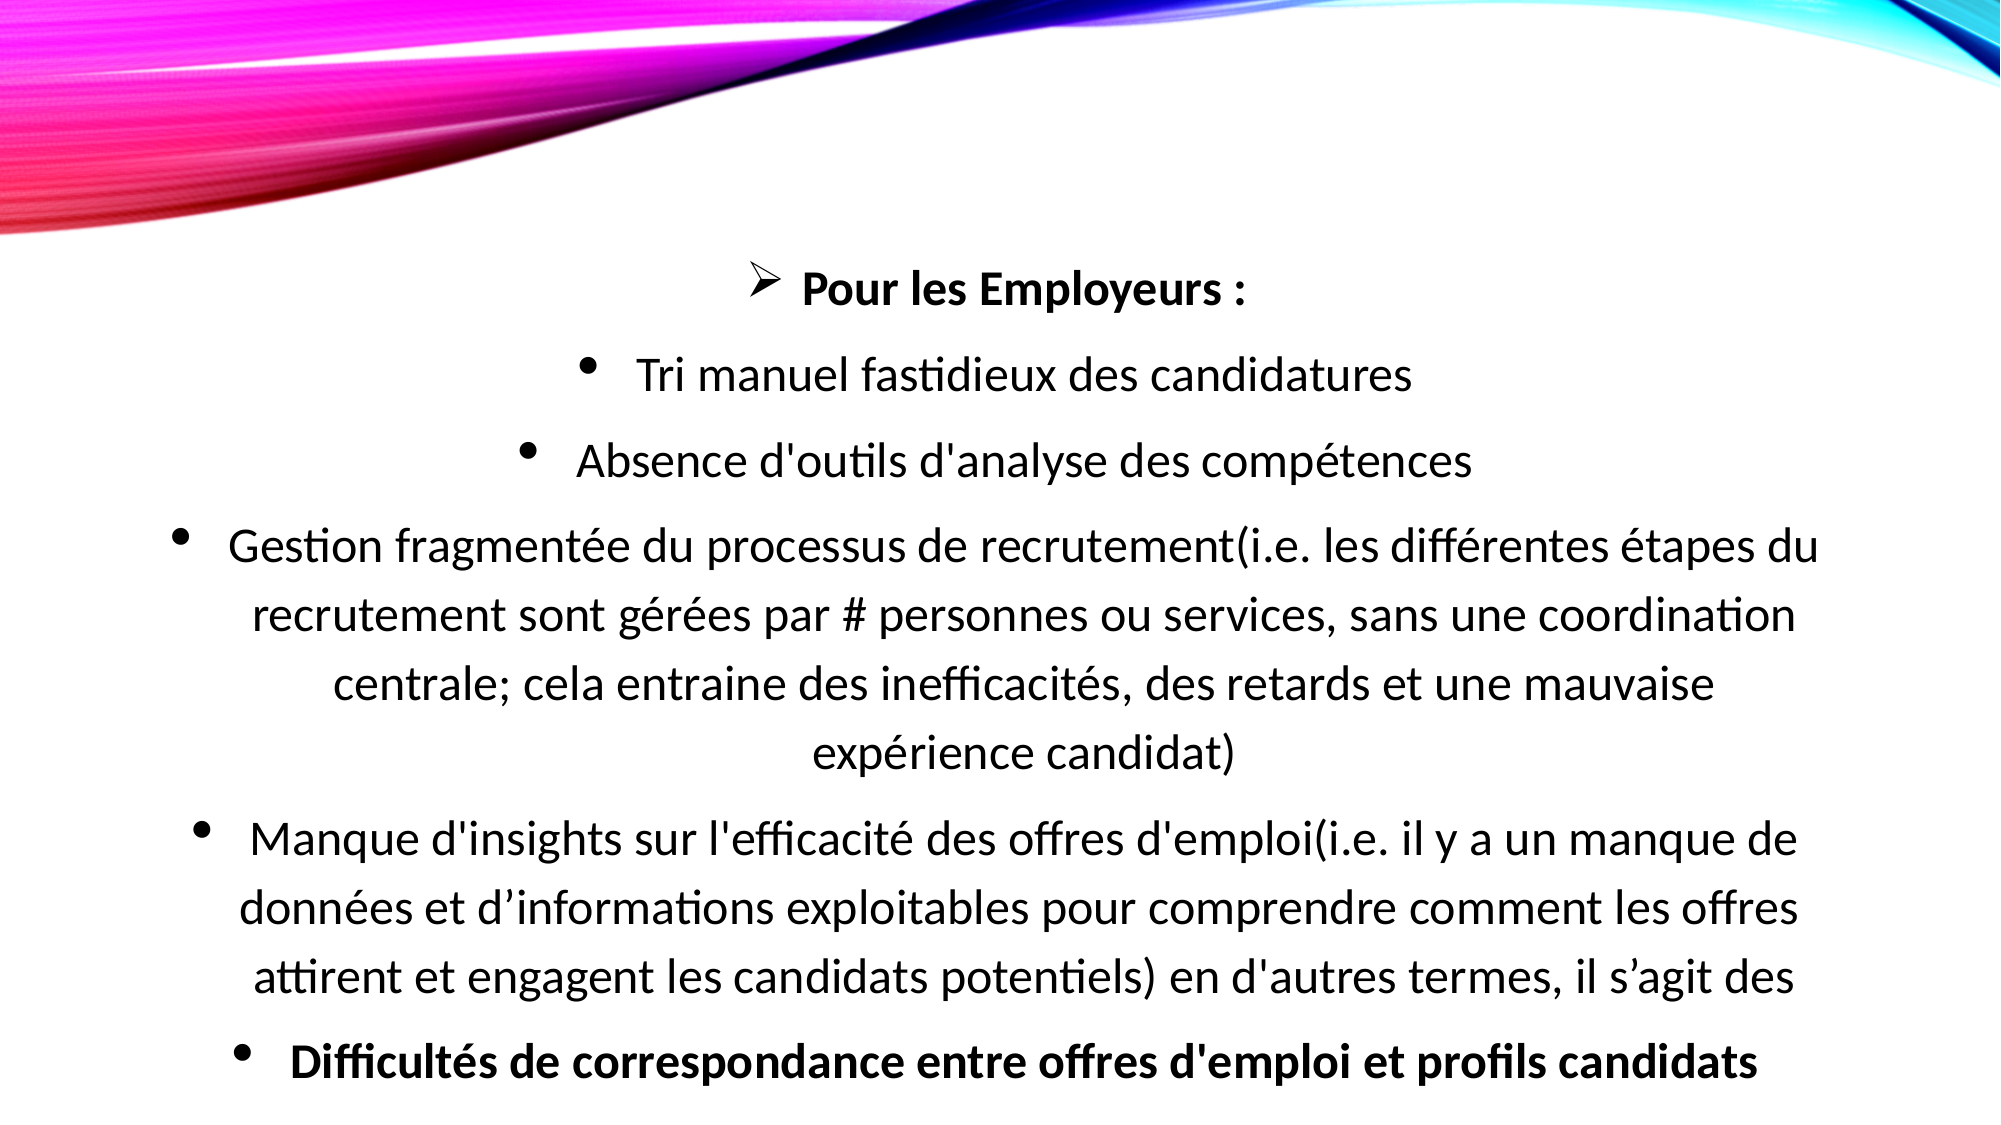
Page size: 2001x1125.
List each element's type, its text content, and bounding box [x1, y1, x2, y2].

picture [1890, 0, 2000, 75]
text_box Pour les Employeurs : Tri manuel fastidieux des candidatures Absence d'outils d'analyse des compétences Gestion fragmentée du processus de recrutement(i.e. les différentes étapes du recrutement sont gérées par # personnes ou services, sans une coordination centrale; cela entraine des inefficacités, des retards et une mauvaise expérience candidat) Manque d'insights sur l'efficacité des offres d'emploi(i.e. il y a un manque de données et d’informations exploitables pour comprendre comment les offres attirent et engagent les candidats potentiels) en d'autres termes, il s’agit des Difficultés de correspondance entre offres d'emploi et profils candidats [156, 239, 1838, 1125]
picture [0, 0, 2000, 237]
picture [1910, 0, 2000, 45]
